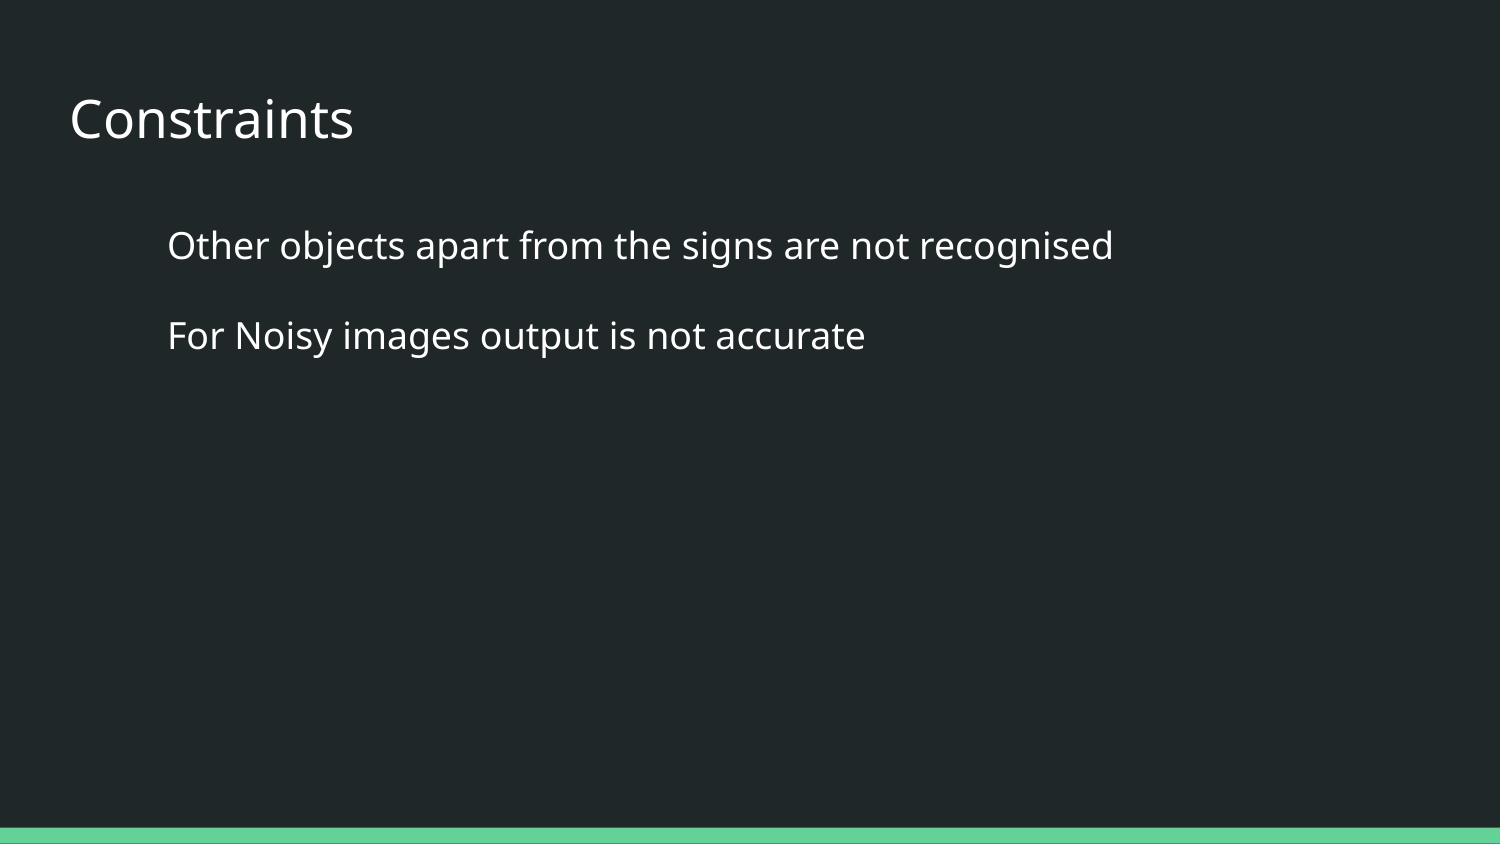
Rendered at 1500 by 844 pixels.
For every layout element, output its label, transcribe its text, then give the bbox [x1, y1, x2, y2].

text_box Other objects apart from the signs are not recognised For Noisy images output is not accurate [77, 207, 1428, 463]
title Constraints [55, 70, 1453, 165]
